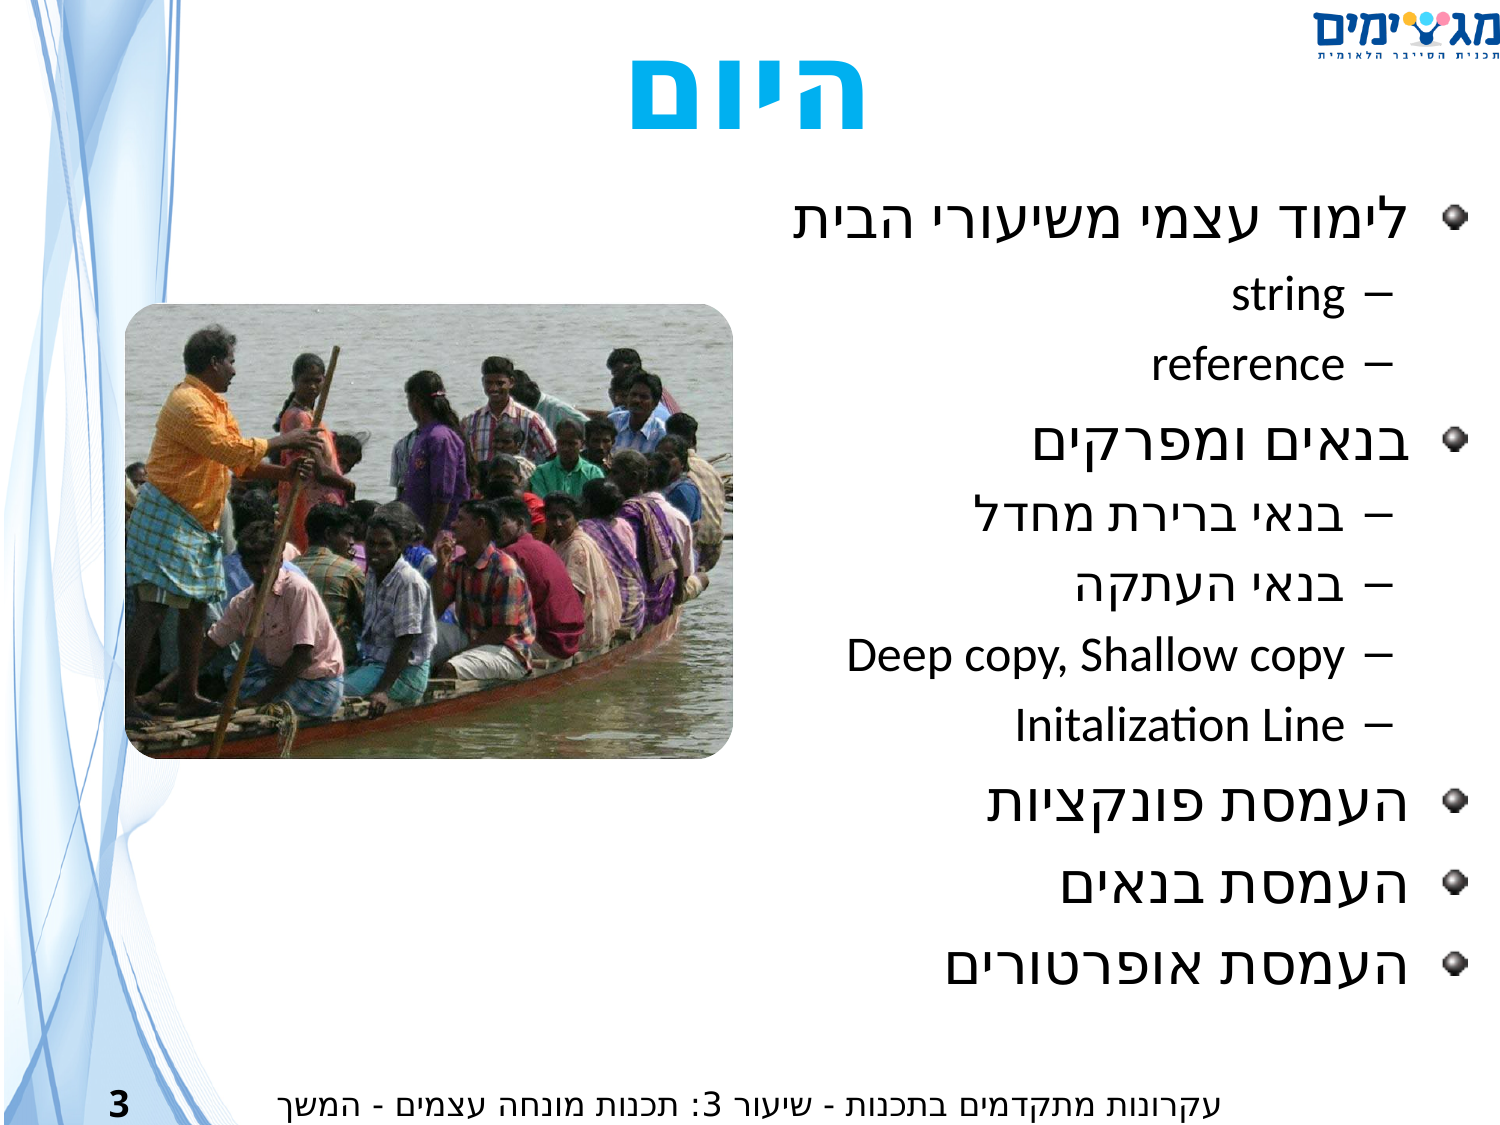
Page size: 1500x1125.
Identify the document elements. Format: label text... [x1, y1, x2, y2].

picture [1438, 947, 1468, 976]
picture [1438, 784, 1468, 813]
picture [4, 0, 734, 1125]
picture [1438, 865, 1468, 895]
list לימוד עצמי משיעורי הבית string reference בנאים ומפרקים בנאי ברירת מחדל בנאי העתקה Deep copy, Shallow copy Initalization Line העמסת פונקציות העמסת בנאים העמסת אופרטורים [170, 172, 1483, 1073]
picture [1438, 422, 1468, 452]
list היום [190, 0, 1306, 163]
picture [1306, 0, 1500, 87]
picture [1438, 200, 1468, 230]
